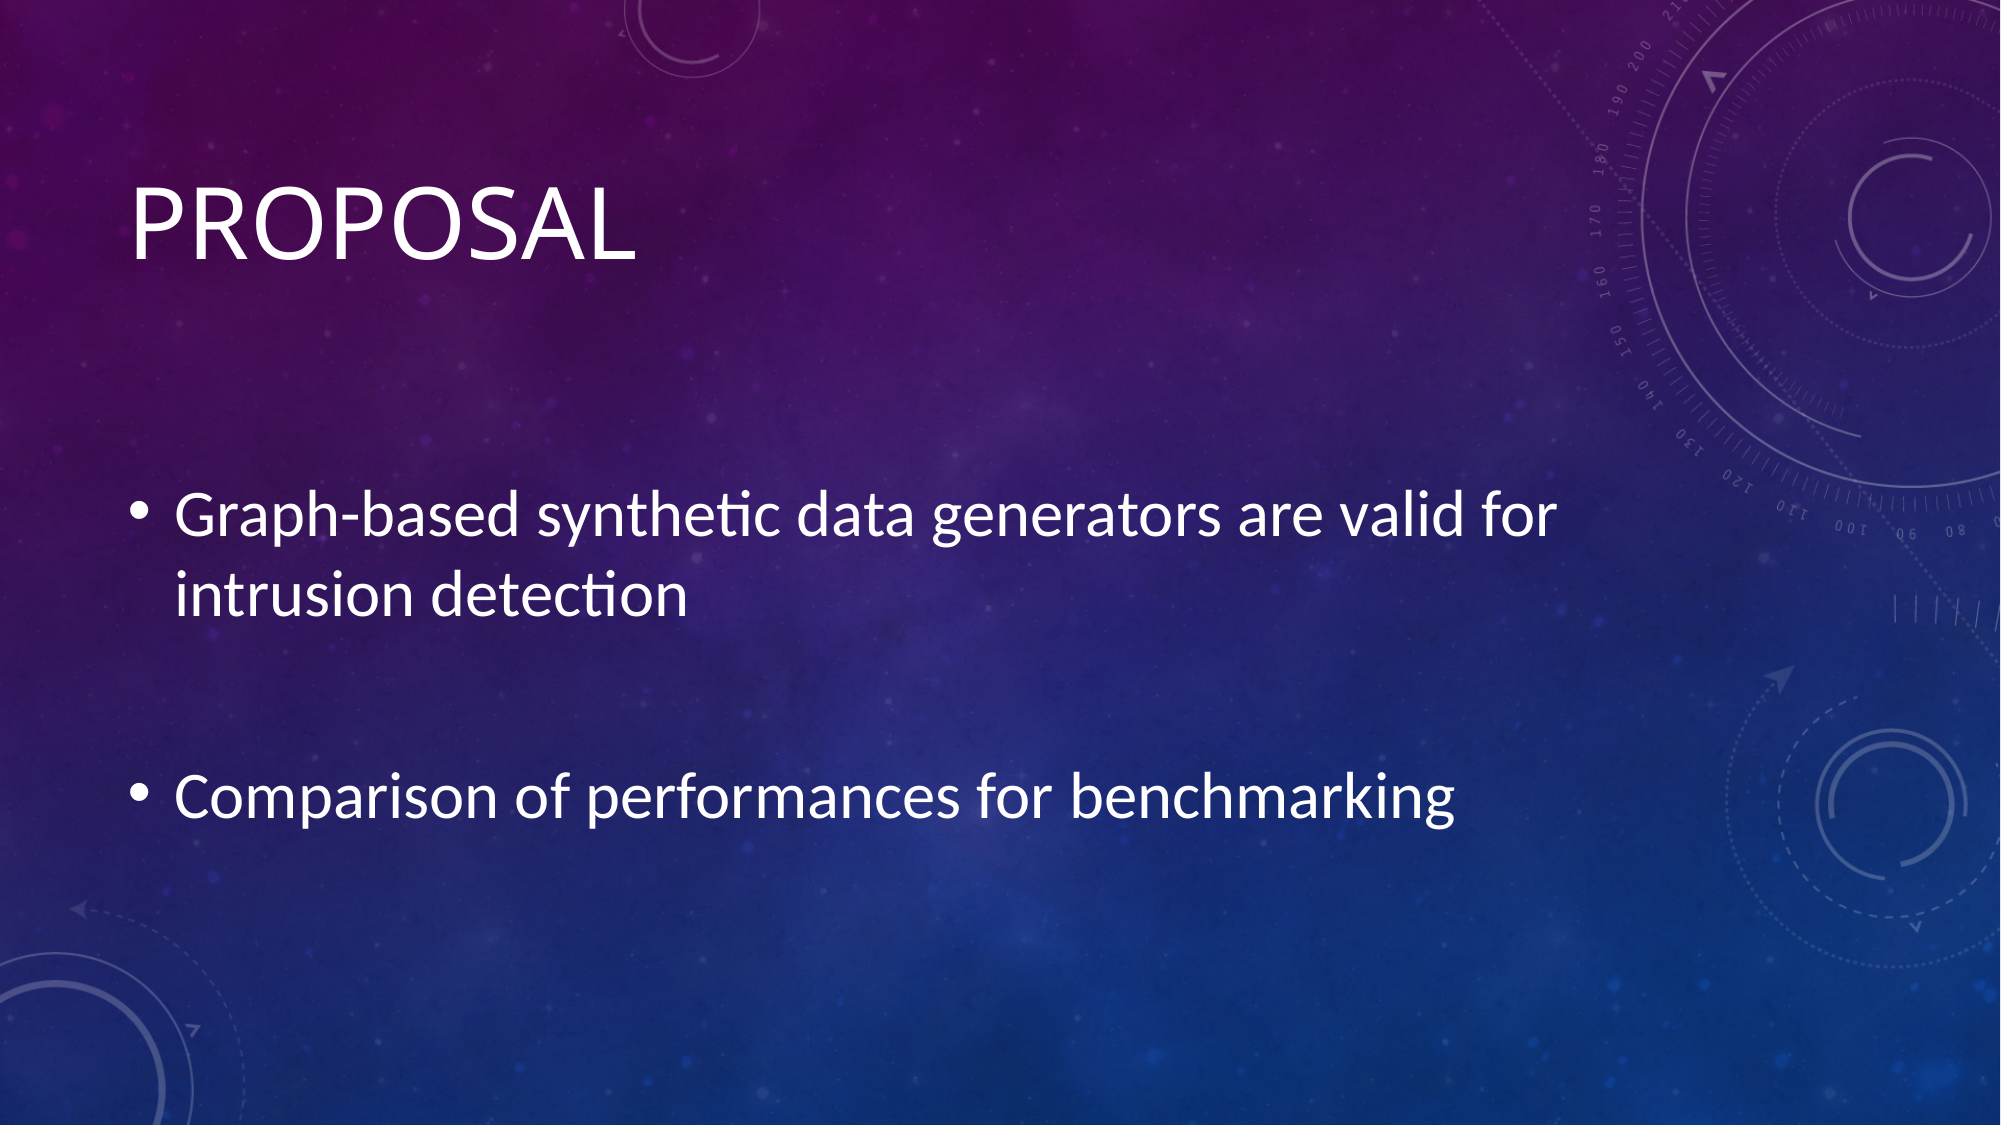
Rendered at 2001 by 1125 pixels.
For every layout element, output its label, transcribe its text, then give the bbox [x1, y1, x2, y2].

picture [0, 0, 2001, 1125]
title Proposal [112, 99, 1775, 339]
list Graph-based synthetic data generators are valid for intrusion detection Comparison of performances for benchmarking [112, 351, 1775, 950]
